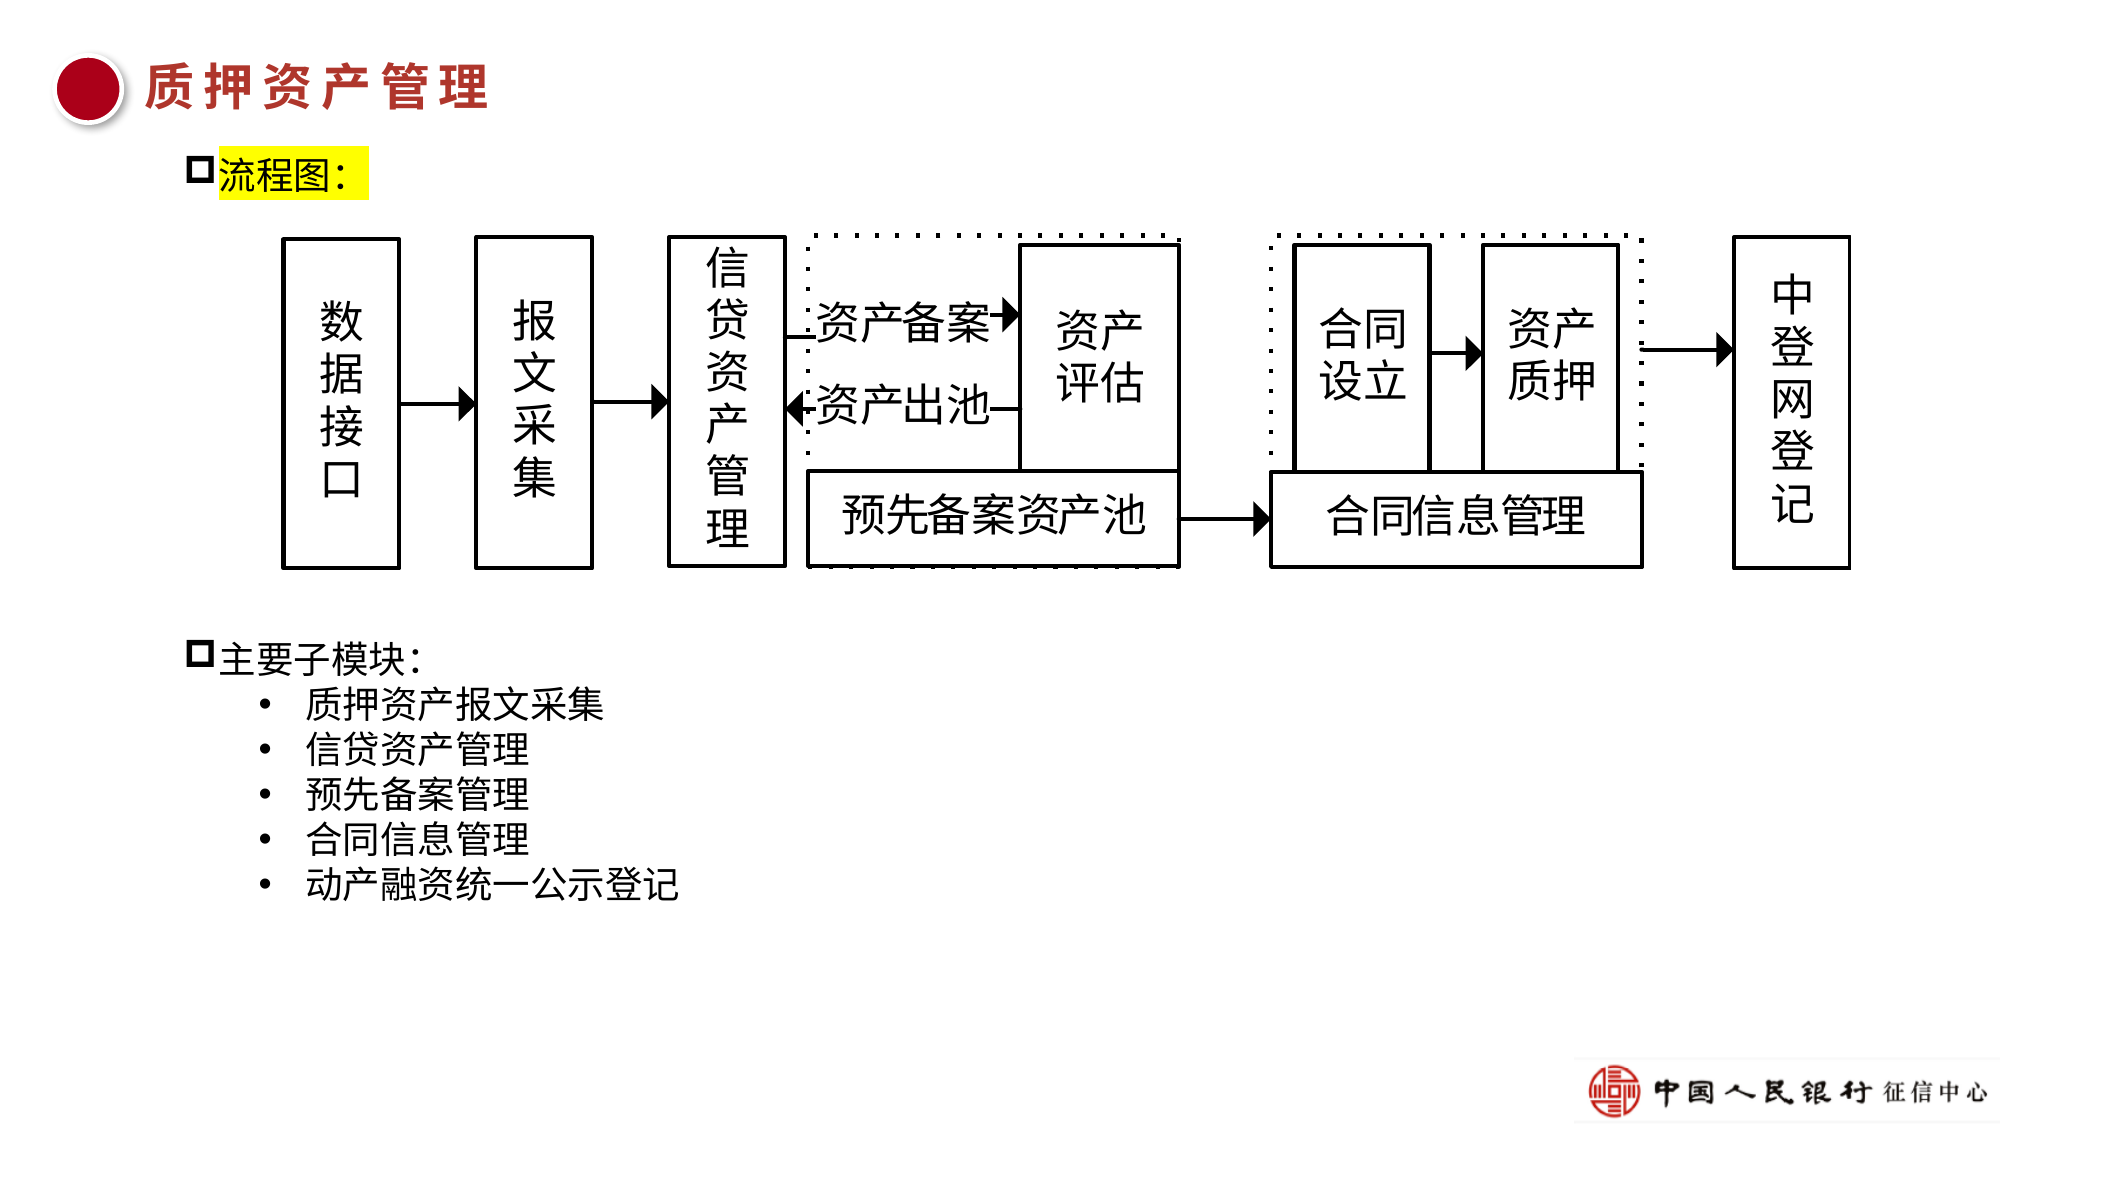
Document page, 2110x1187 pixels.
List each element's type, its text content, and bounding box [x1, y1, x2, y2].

text_box 质押资产管理 [145, 55, 592, 116]
text_box 流程图： 主要子模块： 质押资产报文采集 信贷资产管理 预先备案管理 合同信息管理 动产融资统一公示登记 [168, 144, 1870, 914]
picture [1574, 1054, 2000, 1125]
text_box [53, 54, 123, 124]
picture [274, 227, 1851, 570]
